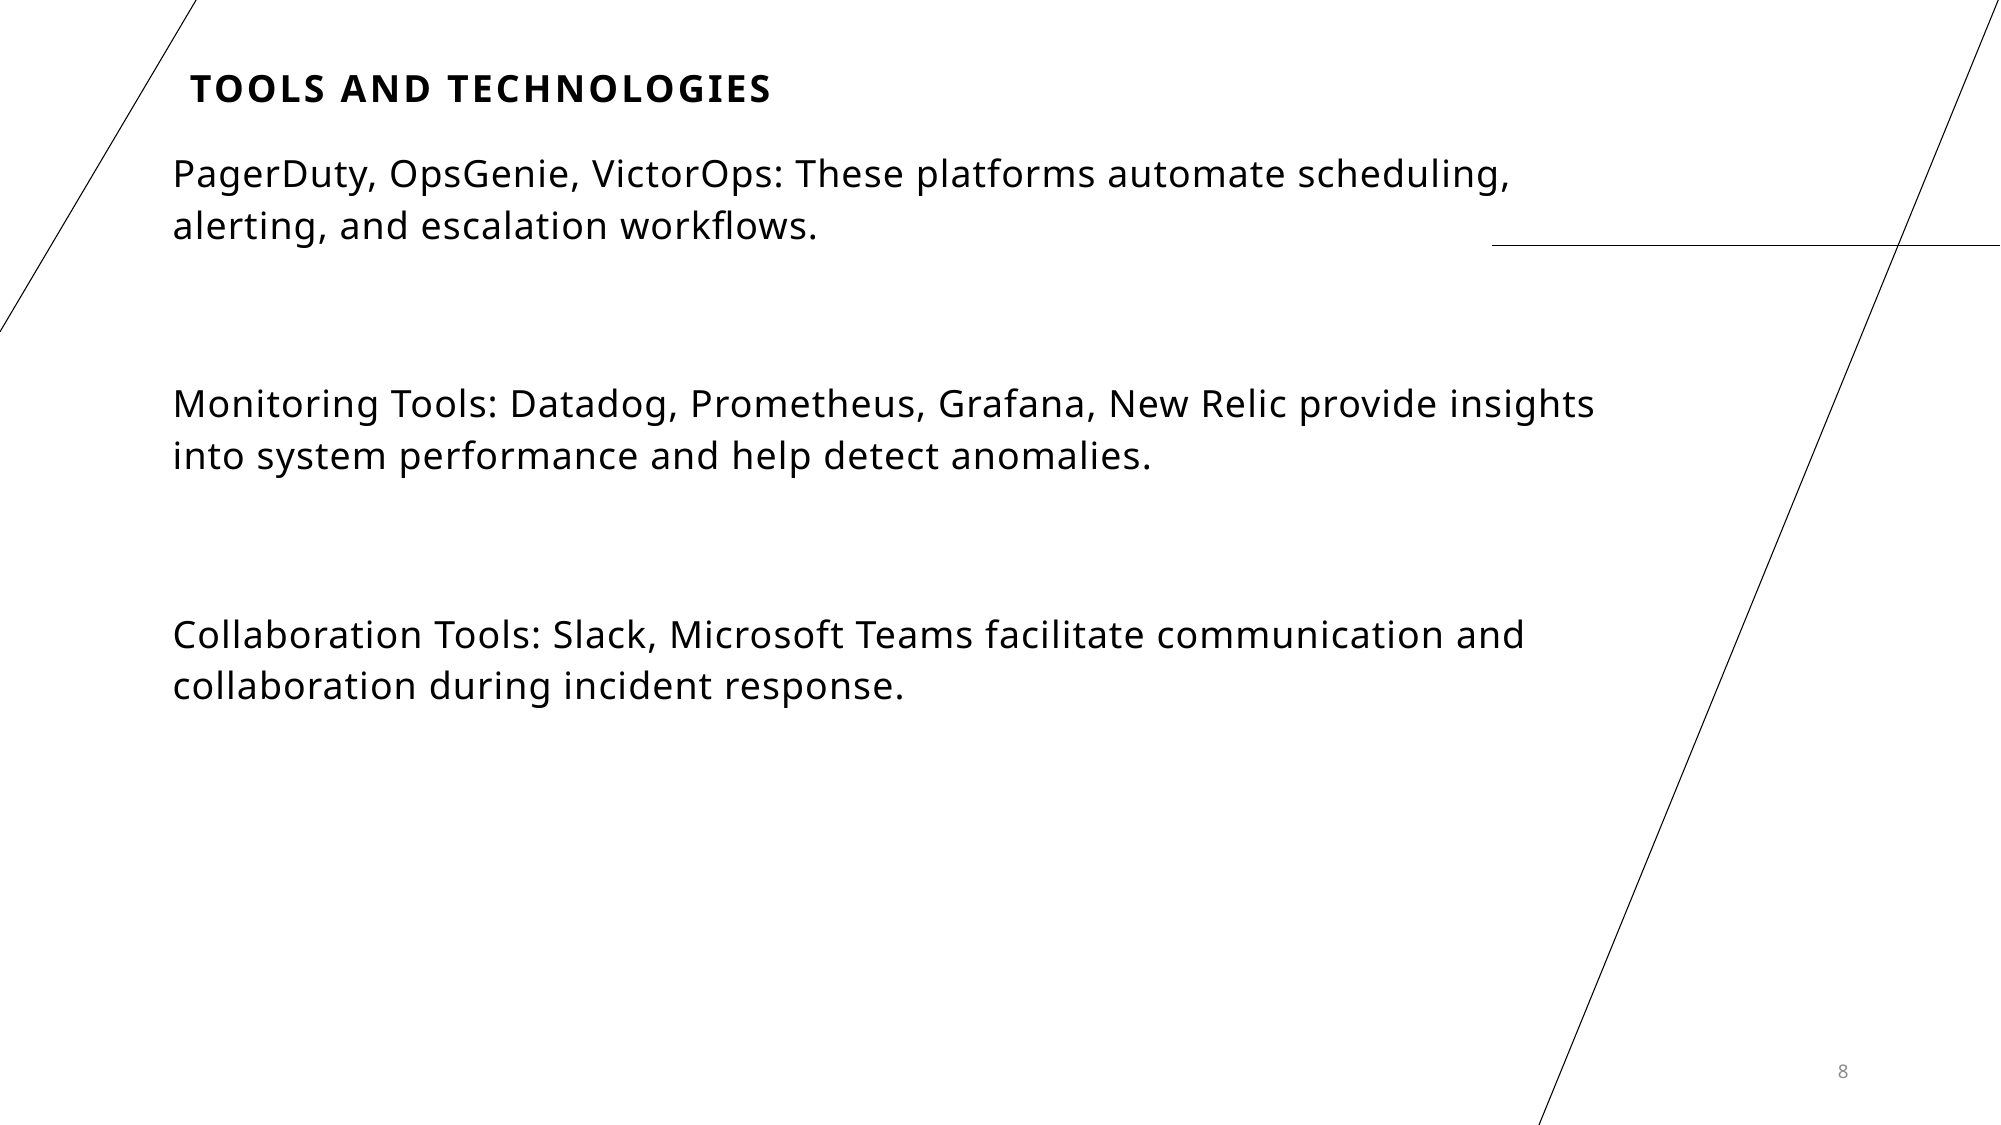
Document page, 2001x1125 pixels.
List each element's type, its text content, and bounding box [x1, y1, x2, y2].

slide_number 8 [1701, 1042, 1864, 1103]
title Tools and Technologies [174, 33, 1413, 118]
list PagerDuty, OpsGenie, VictorOps: These platforms automate scheduling, alerting, and escalation workflows. Monitoring Tools: Datadog, Prometheus, Grafana, New Relic provide insights into system performance and help detect anomalies. Collaboration Tools: Slack, Microsoft Teams facilitate communication and collaboration during incident response. [157, 135, 1691, 1022]
